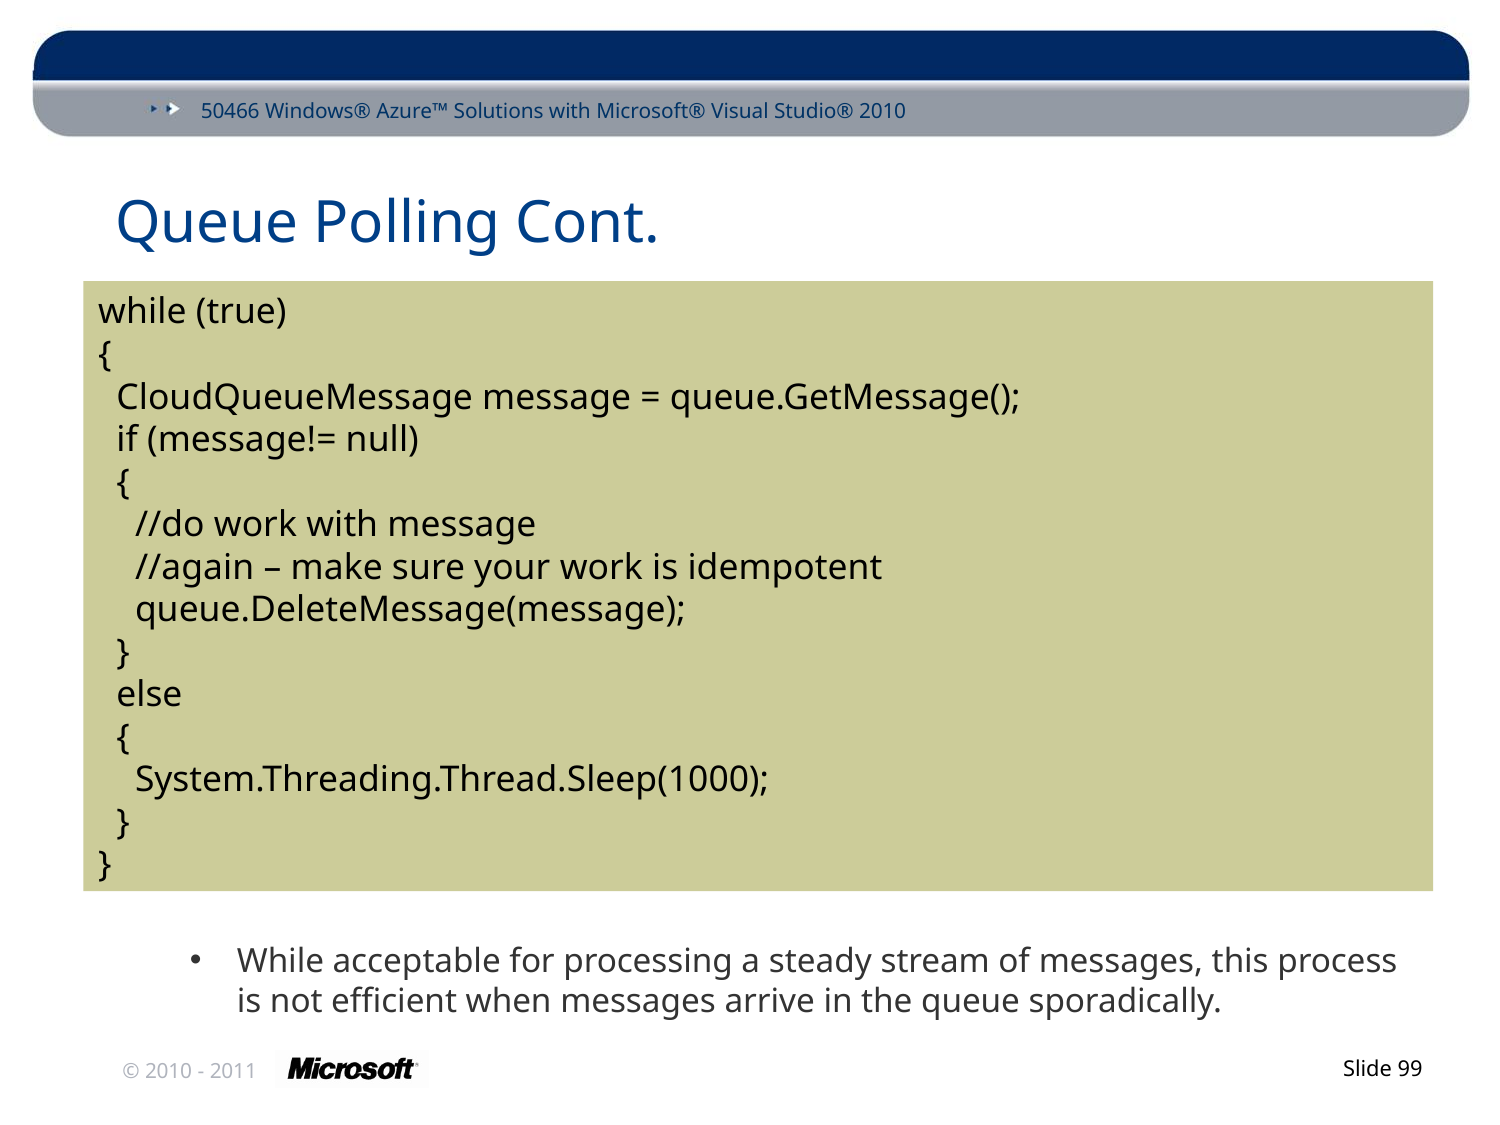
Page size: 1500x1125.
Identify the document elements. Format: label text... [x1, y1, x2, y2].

list While acceptable for processing a steady stream of messages, this process is not efficient when messages arrive in the queue sporadically. [99, 892, 1433, 1025]
picture [0, 1, 1500, 159]
text_box while (true) { CloudQueueMessage message = queue.GetMessage(); if (message!= null) { //do work with message //again – make sure your work is idempotent queue.DeleteMessage(message); } else { System.Threading.Thread.Sleep(1000); } } [83, 281, 1434, 892]
title Queue Polling Cont. [100, 143, 1433, 262]
picture [275, 1050, 429, 1088]
